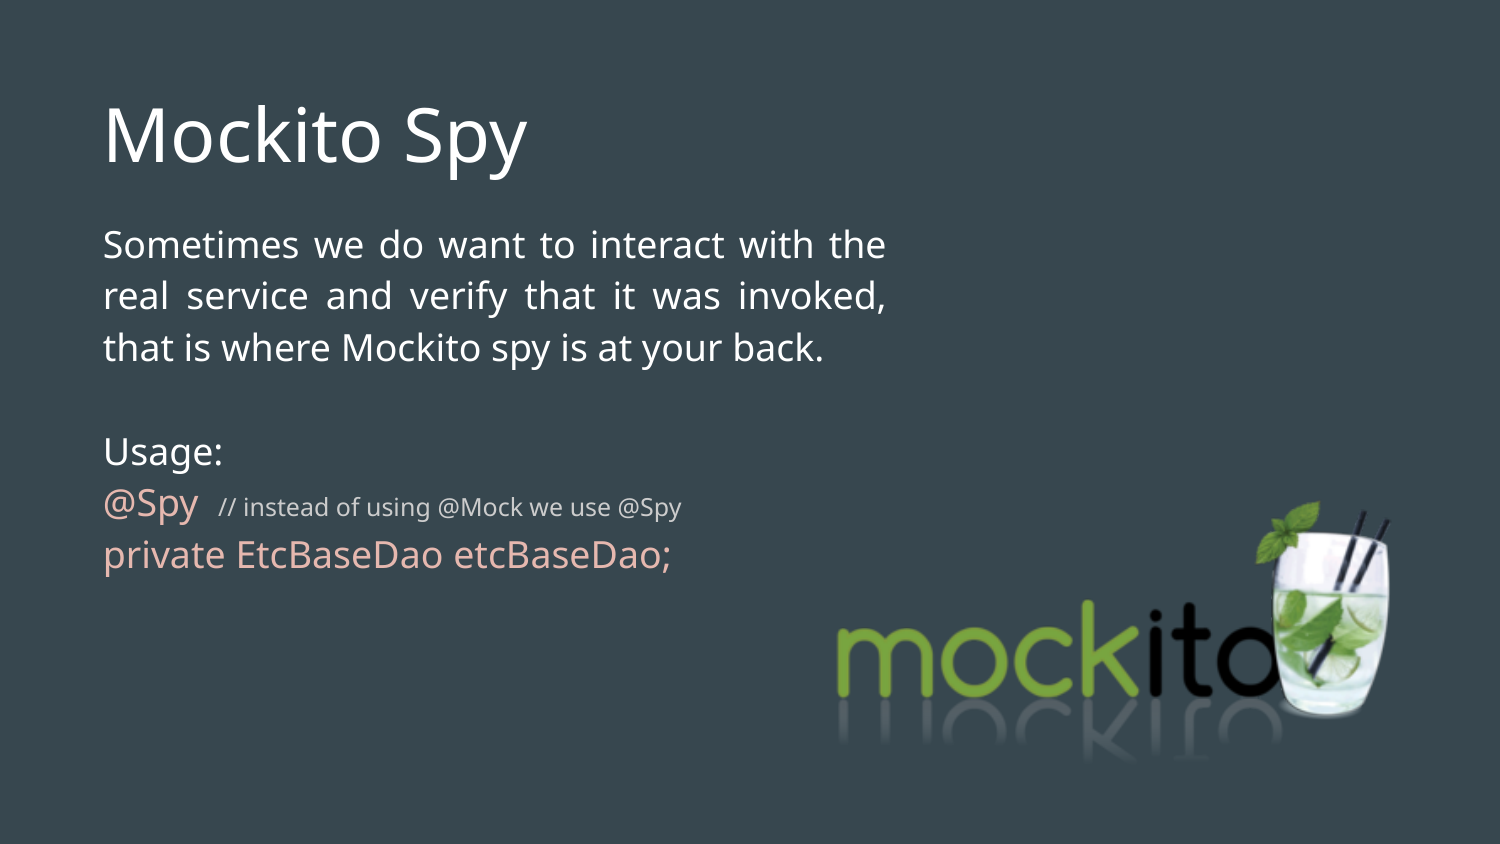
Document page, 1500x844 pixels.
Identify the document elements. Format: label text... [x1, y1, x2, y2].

title Mockito Spy [87, 72, 1126, 199]
title Sometimes we do want to interact with the real service and verify that it was invoked, that is where Mockito spy is at your back. Usage: @Spy // instead of using @Mock we use @Spy private EtcBaseDao etcBaseDao; [87, 198, 903, 692]
picture [772, 459, 1463, 797]
